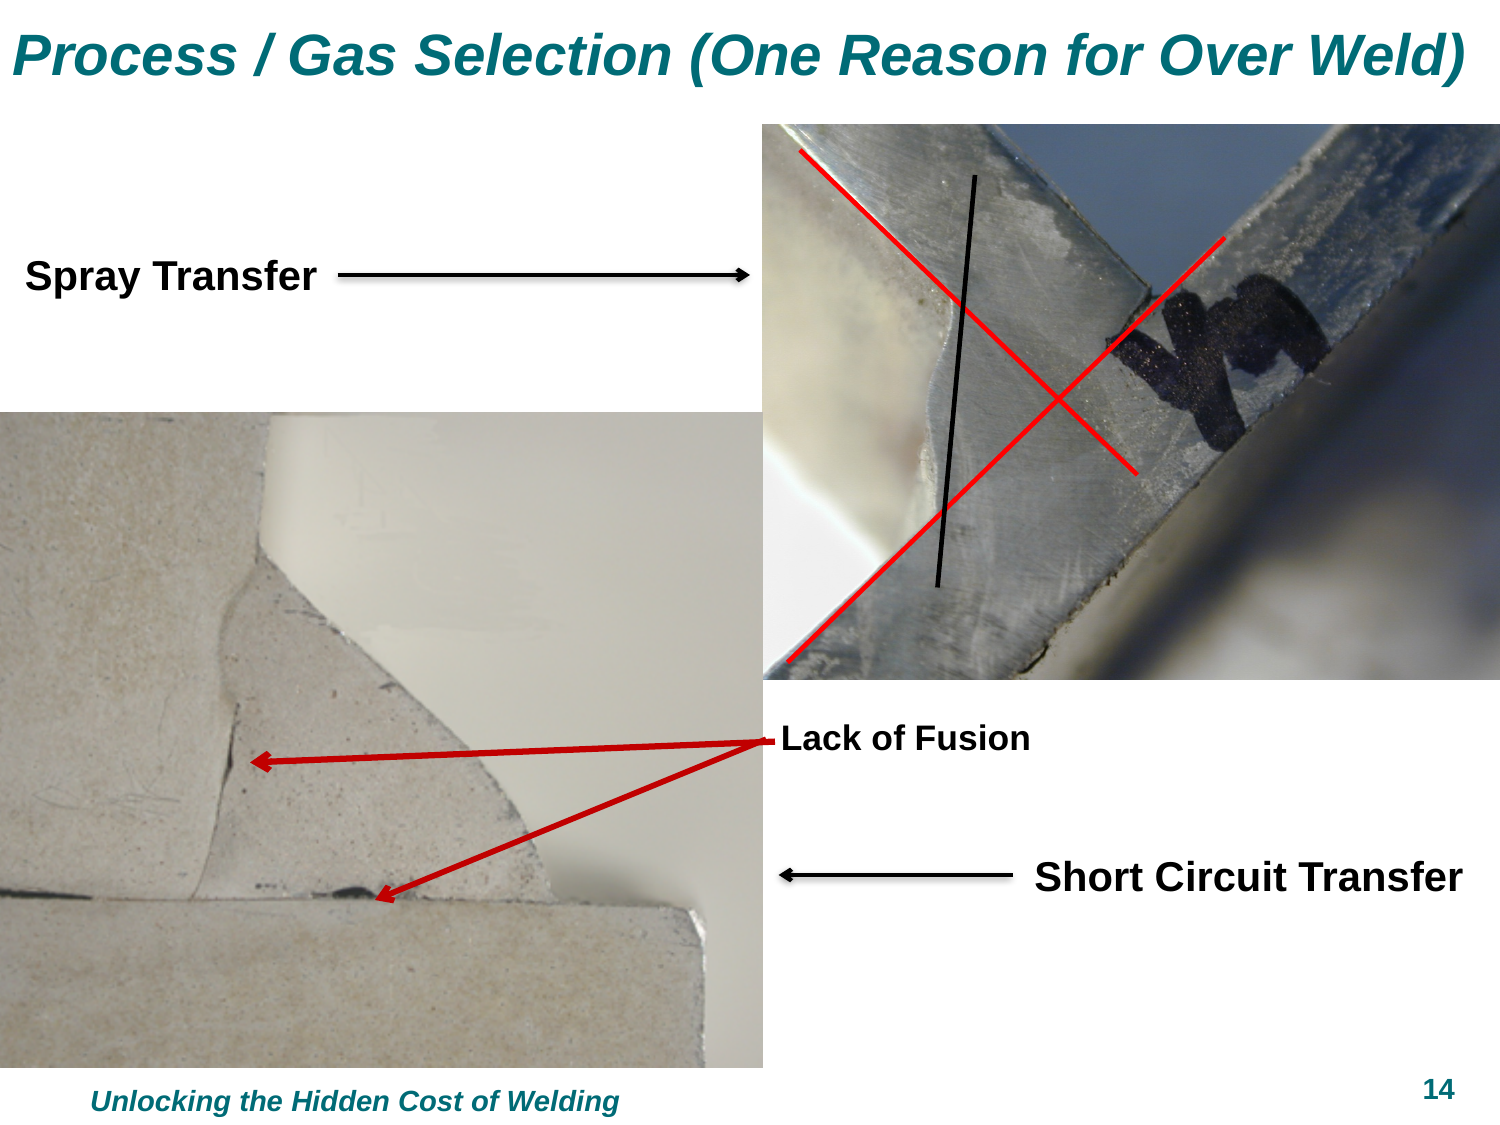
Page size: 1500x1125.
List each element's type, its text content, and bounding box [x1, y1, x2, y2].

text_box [769, 741, 776, 763]
text_box Process / Gas Selection (One Reason for Over Weld) [12, 25, 1475, 89]
slide_number 13 [1187, 1037, 1500, 1113]
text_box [249, 741, 370, 763]
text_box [374, 739, 767, 901]
picture [0, 124, 1500, 1069]
text_box Unlocking the Hidden Cost of Welding [75, 1079, 650, 1125]
title Spray Transfer [23, 253, 677, 302]
text_box Short Circuit Transfer [823, 853, 1477, 902]
text_box Lack of Fusion [766, 713, 1050, 765]
